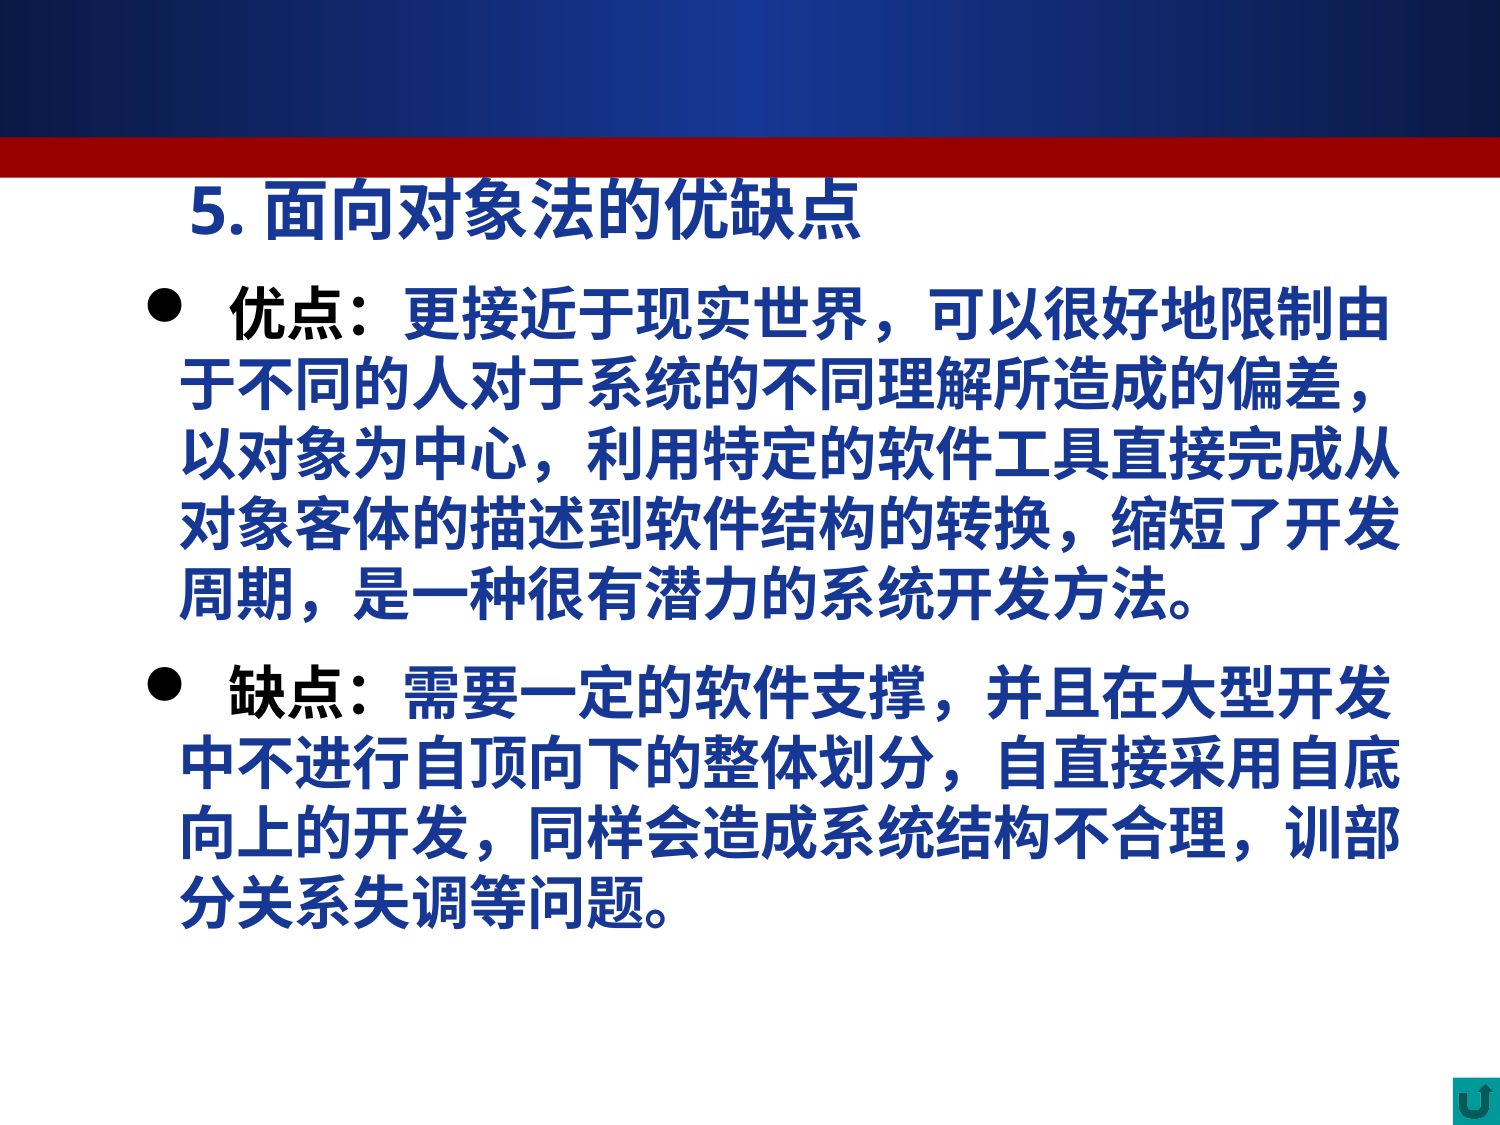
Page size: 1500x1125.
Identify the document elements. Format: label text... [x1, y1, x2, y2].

text_box 5.面向对象法的优缺点 优点：更接近于现实世界，可以很好地限制由于不同的人对于系统的不同理解所造成的偏差，以对象为中心，利用特定的软件工具直接完成从对象客体的描述到软件结构的转换，缩短了开发周期，是一种很有潜力的系统开发方法。 缺点：需要一定的软件支撑，并且在大型开发中不进行自顶向下的整体划分，自直接采用自底向上的开发，同样会造成系统结构不合理，训部分关系失调等问题。 [88, 160, 1453, 944]
text_box [1452, 1077, 1500, 1125]
